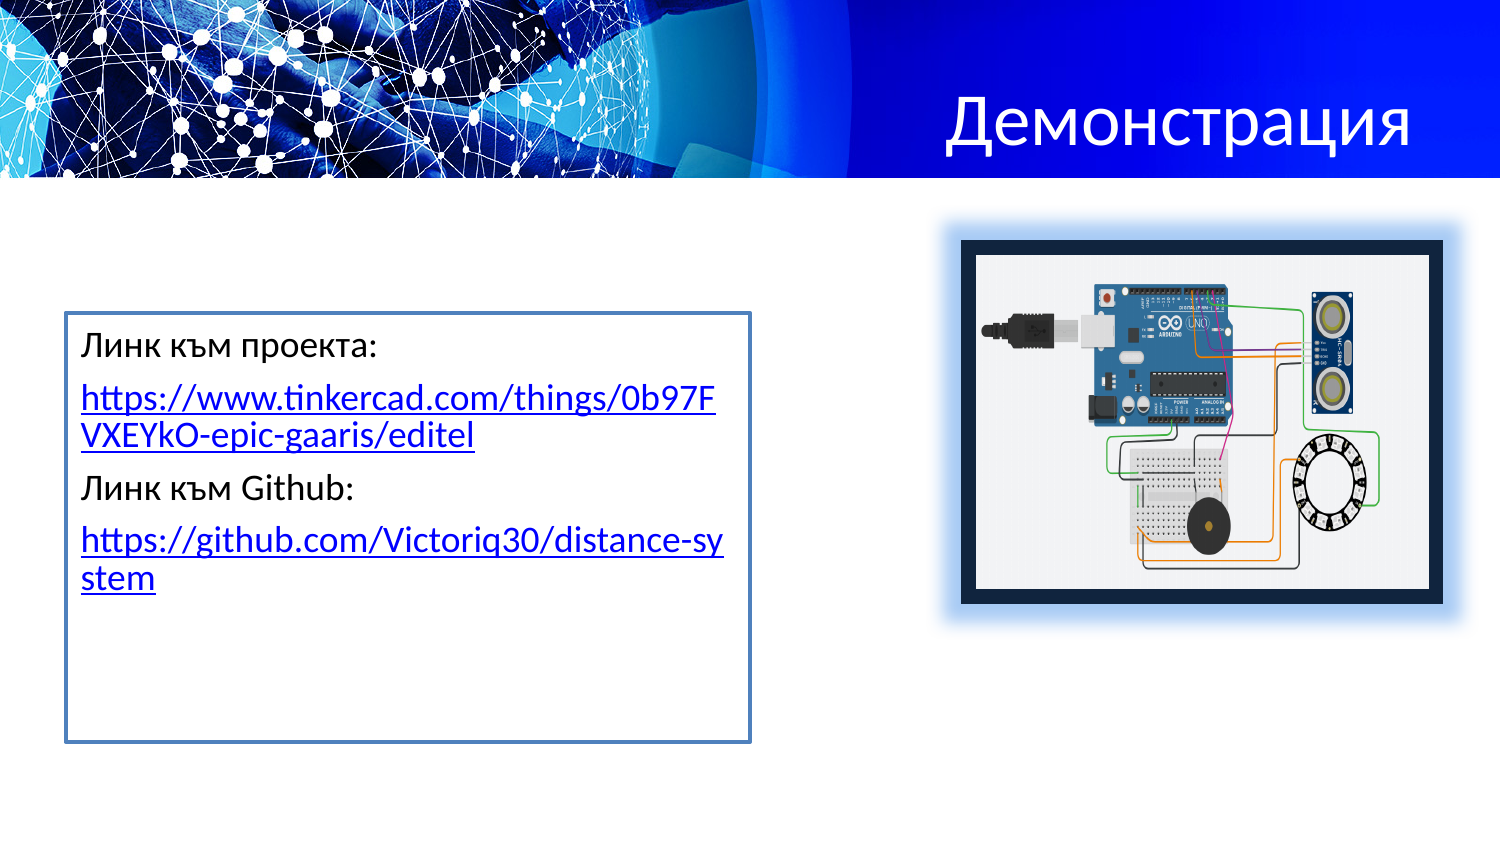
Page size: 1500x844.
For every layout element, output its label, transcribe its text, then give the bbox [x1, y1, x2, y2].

title Демонстрация [73, 62, 1429, 169]
list Линк към проекта: https://www.tinkercad.com/things/0b97FVXEYkO-epic-gaaris/editel Линк към Github: https://github.com/Victoriq30/distance-system [64, 311, 752, 744]
picture [0, 0, 1500, 844]
